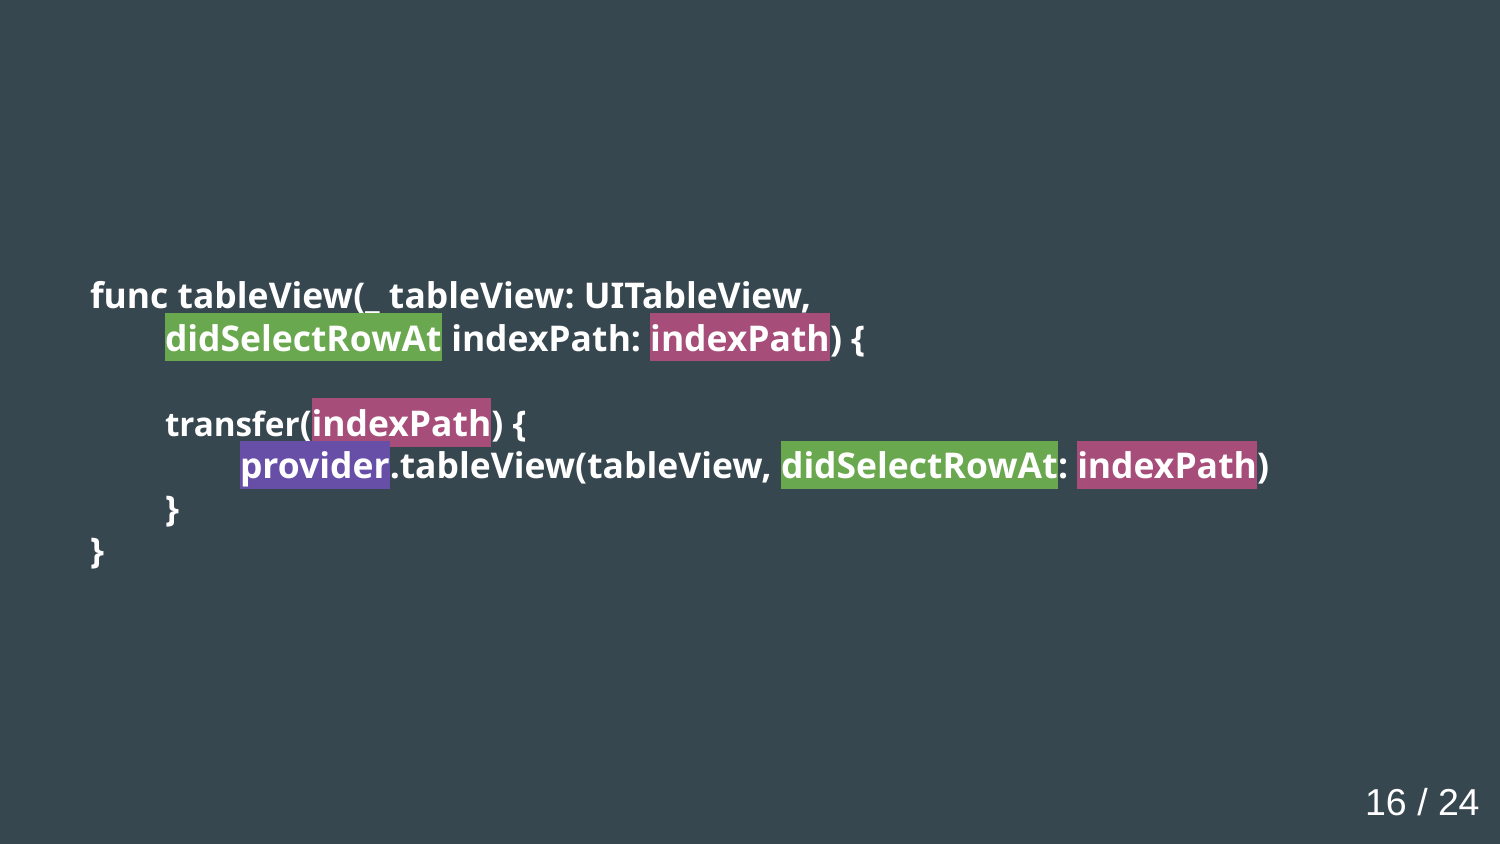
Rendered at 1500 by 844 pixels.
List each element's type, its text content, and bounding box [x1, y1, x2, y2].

subtitle 16 / 24 [1345, 762, 1500, 844]
subtitle func tableView(_ tableView: UITableView, didSelectRowAt indexPath: indexPath) { transfer(indexPath) { provider.tableView(tableView, didSelectRowAt: indexPath) } } [0, 0, 1500, 844]
